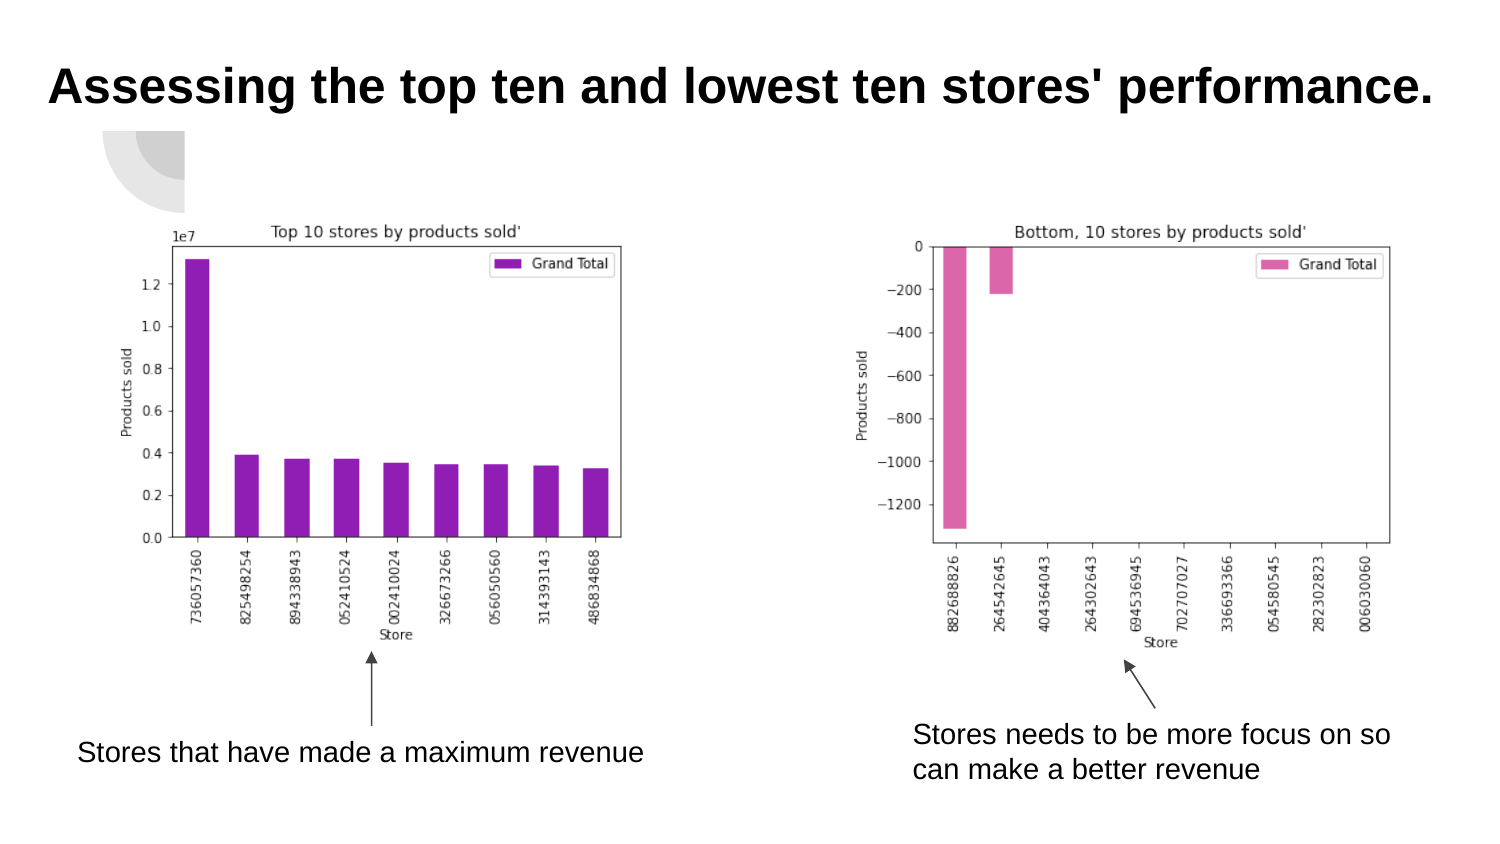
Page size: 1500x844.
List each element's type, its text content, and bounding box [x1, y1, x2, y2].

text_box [1123, 659, 1156, 709]
picture [848, 215, 1399, 660]
title Assessing the top ten and lowest ten stores' performance. [32, 29, 1500, 155]
picture [113, 215, 630, 652]
text_box Stores that have made a maximum revenue [62, 725, 681, 776]
text_box Stores needs to be more focus on so can make a better revenue [897, 708, 1413, 794]
